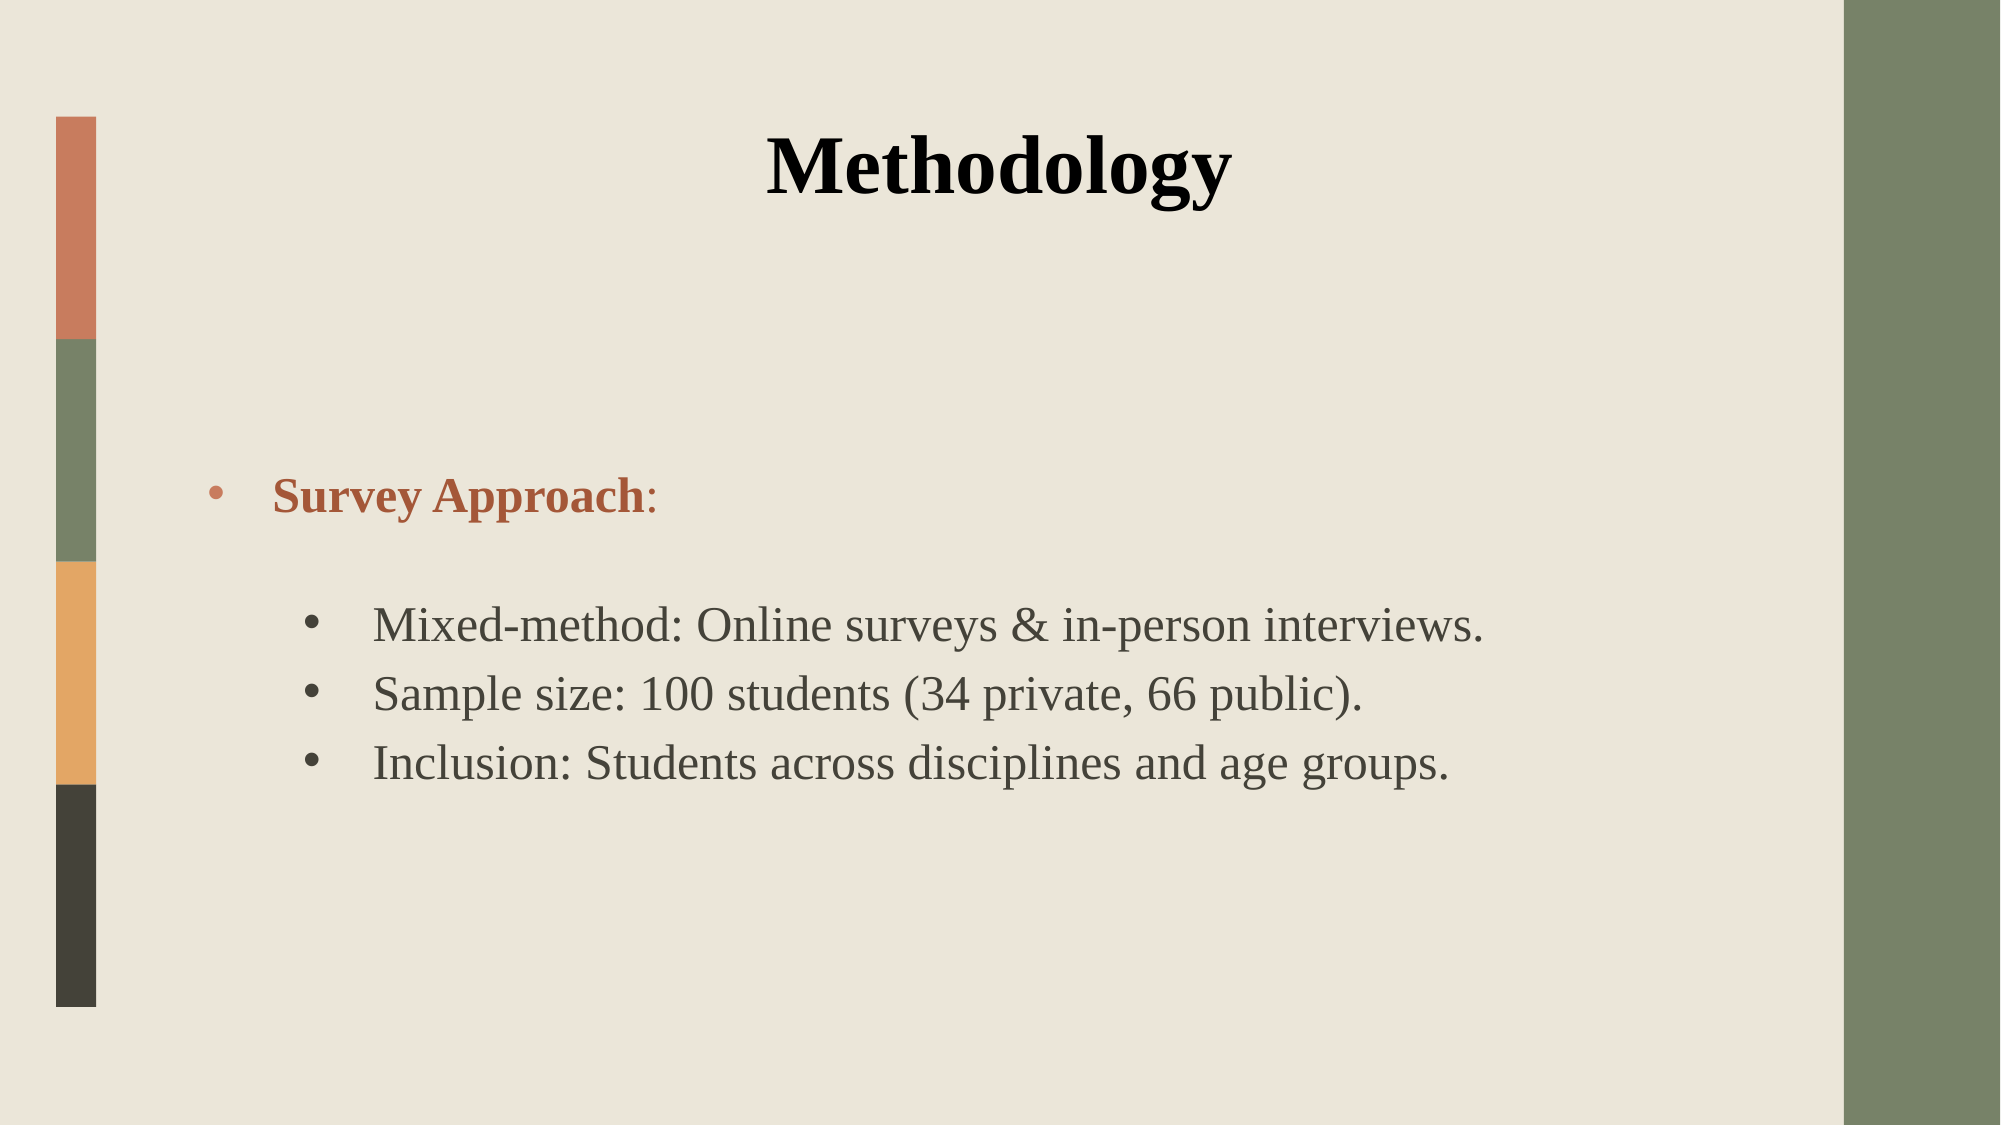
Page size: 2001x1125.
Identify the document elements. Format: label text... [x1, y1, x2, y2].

list Survey Approach: Mixed-method: Online surveys & in-person interviews. Sample size: 100 students (34 private, 66 public). Inclusion: Students across disciplines and age groups. [157, 244, 1759, 1007]
title Methodology [157, 114, 1843, 206]
